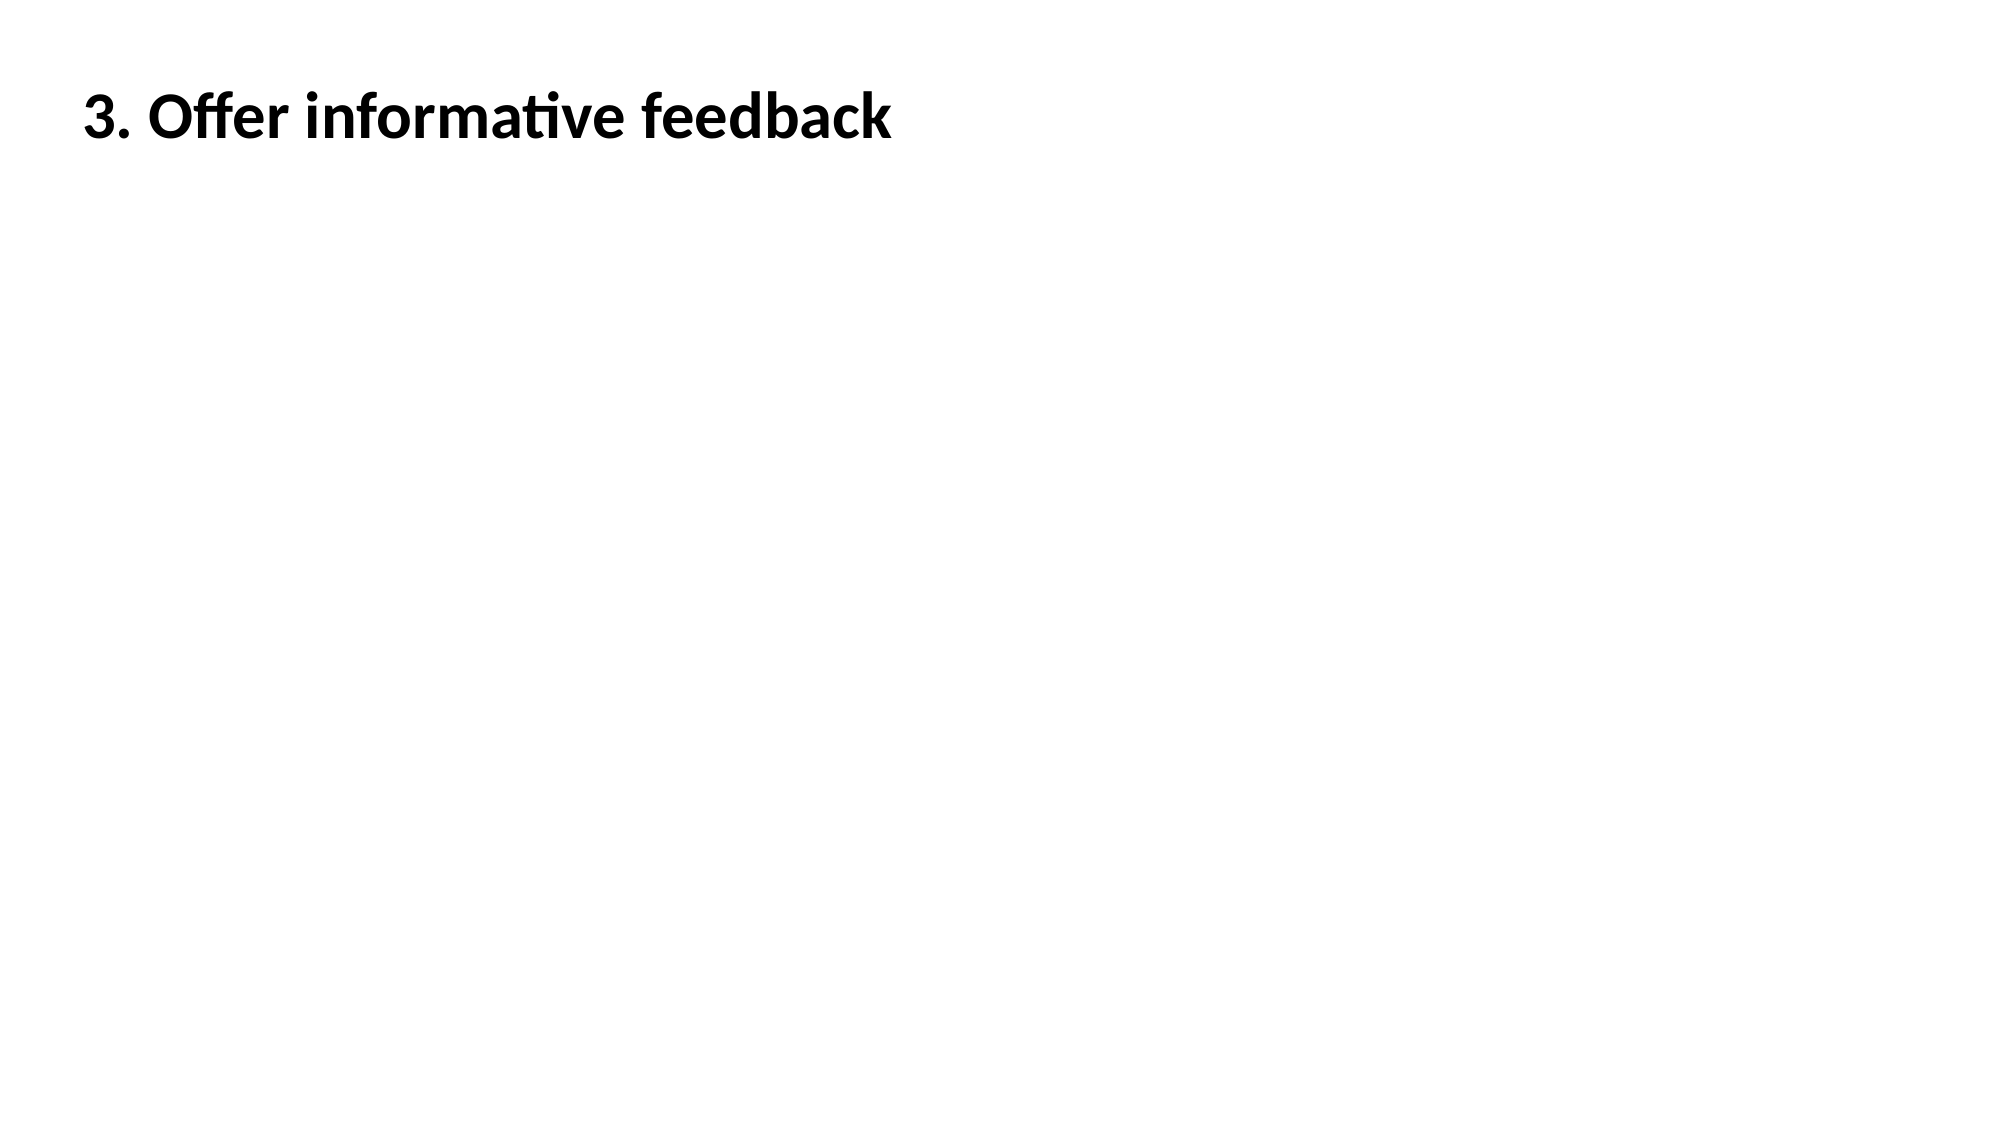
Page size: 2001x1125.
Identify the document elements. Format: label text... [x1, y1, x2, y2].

text_box 3. Offer informative feedback [67, 64, 1373, 160]
